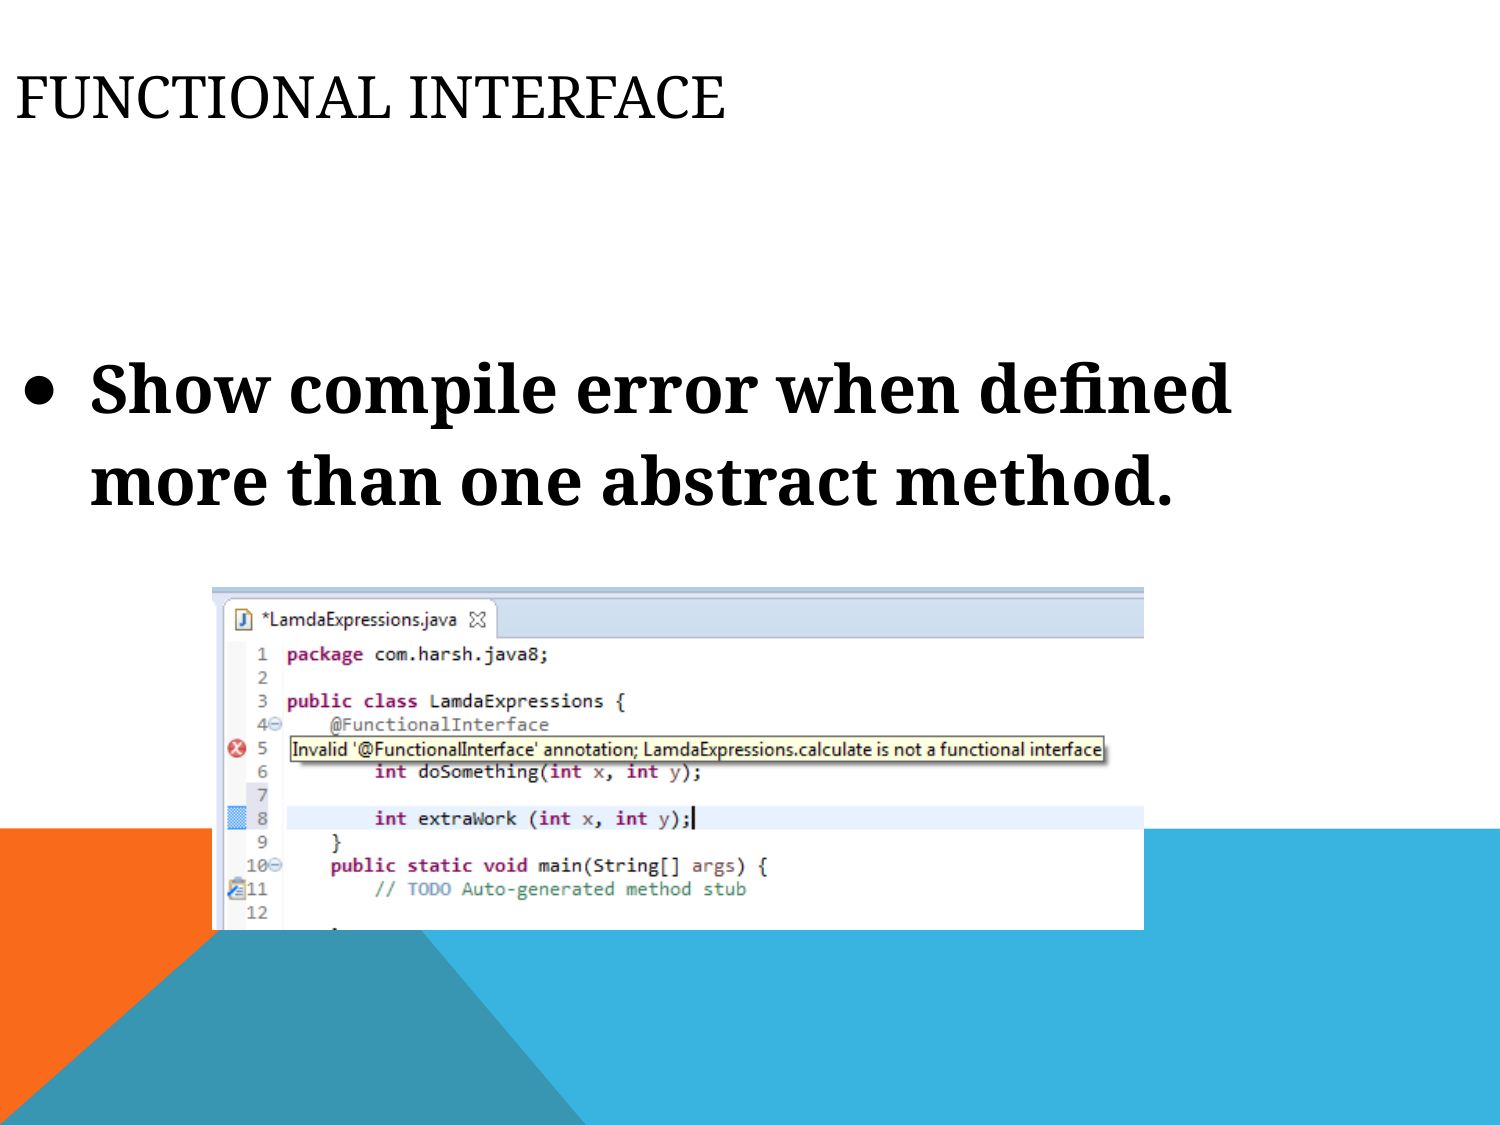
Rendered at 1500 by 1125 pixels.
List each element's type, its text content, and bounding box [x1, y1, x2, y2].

list Show compile error when defined more than one abstract method. [0, 319, 1350, 1078]
title Functional Interface [0, 45, 1350, 295]
picture [212, 587, 1144, 930]
